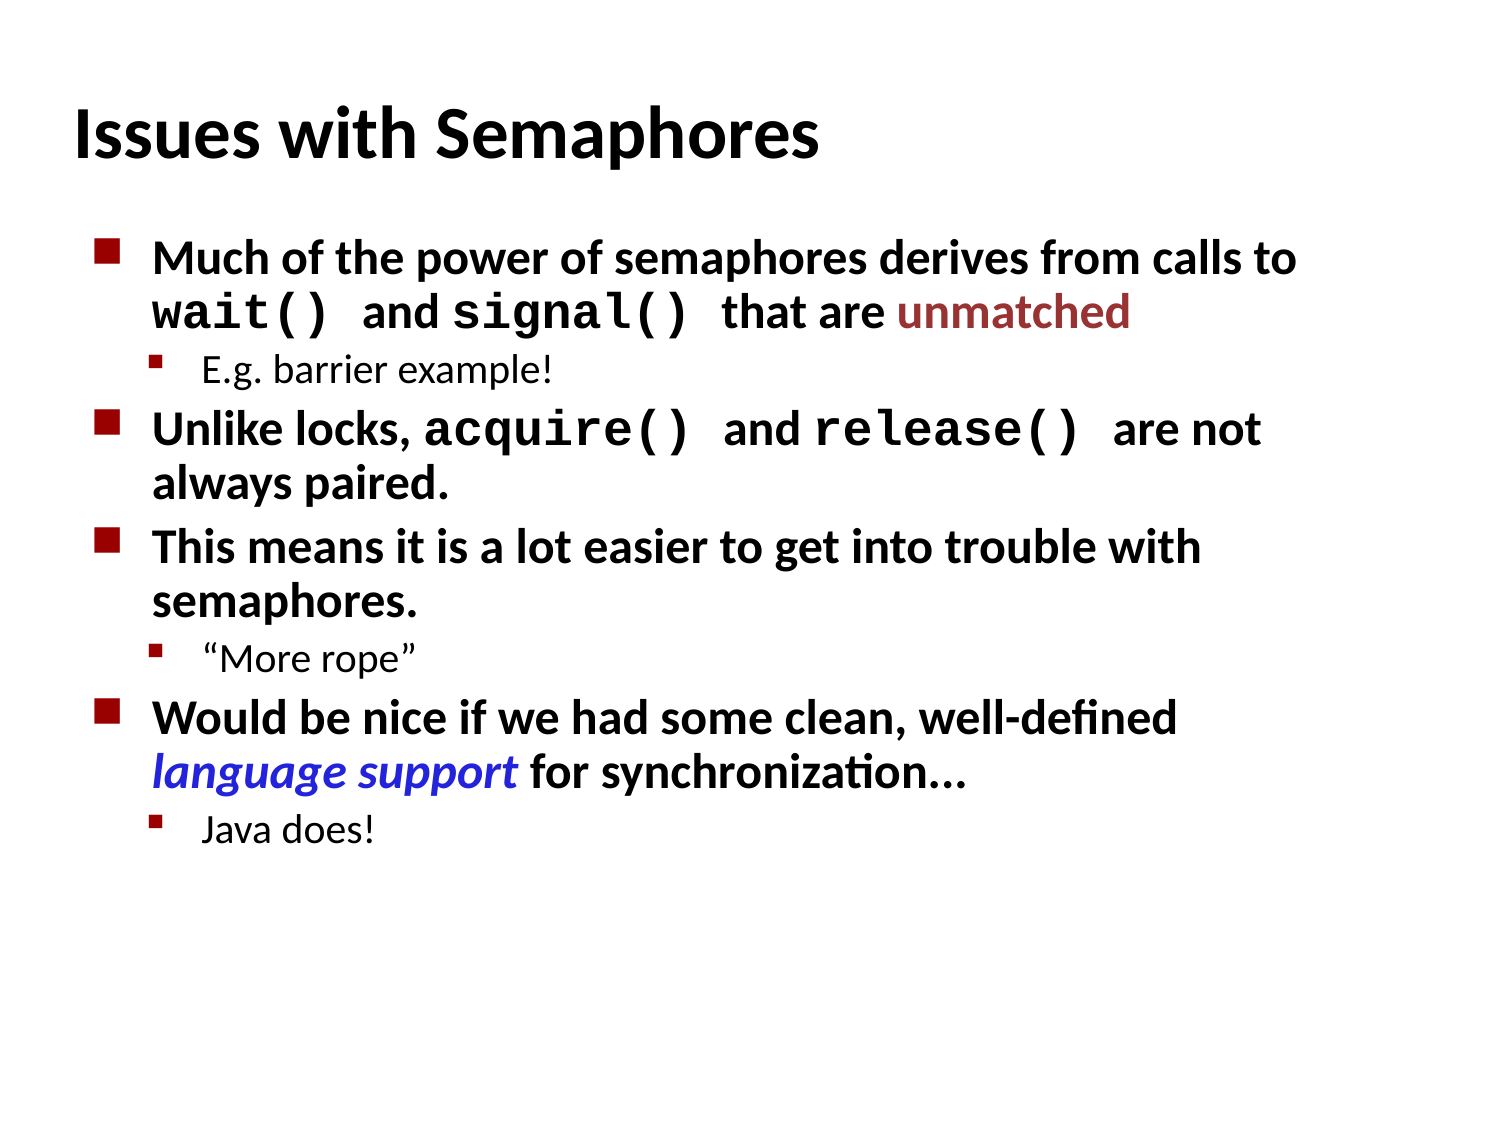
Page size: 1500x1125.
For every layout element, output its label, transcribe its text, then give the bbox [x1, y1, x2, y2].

title Issues with Semaphores [58, 71, 1305, 197]
list Much of the power of semaphores derives from calls to wait() and signal() that are unmatched E.g. barrier example! Unlike locks, acquire() and release() are not always paired. This means it is a lot easier to get into trouble with semaphores. “More rope” Would be nice if we had some clean, well-defined language support for synchronization... Java does! [64, 223, 1361, 1040]
